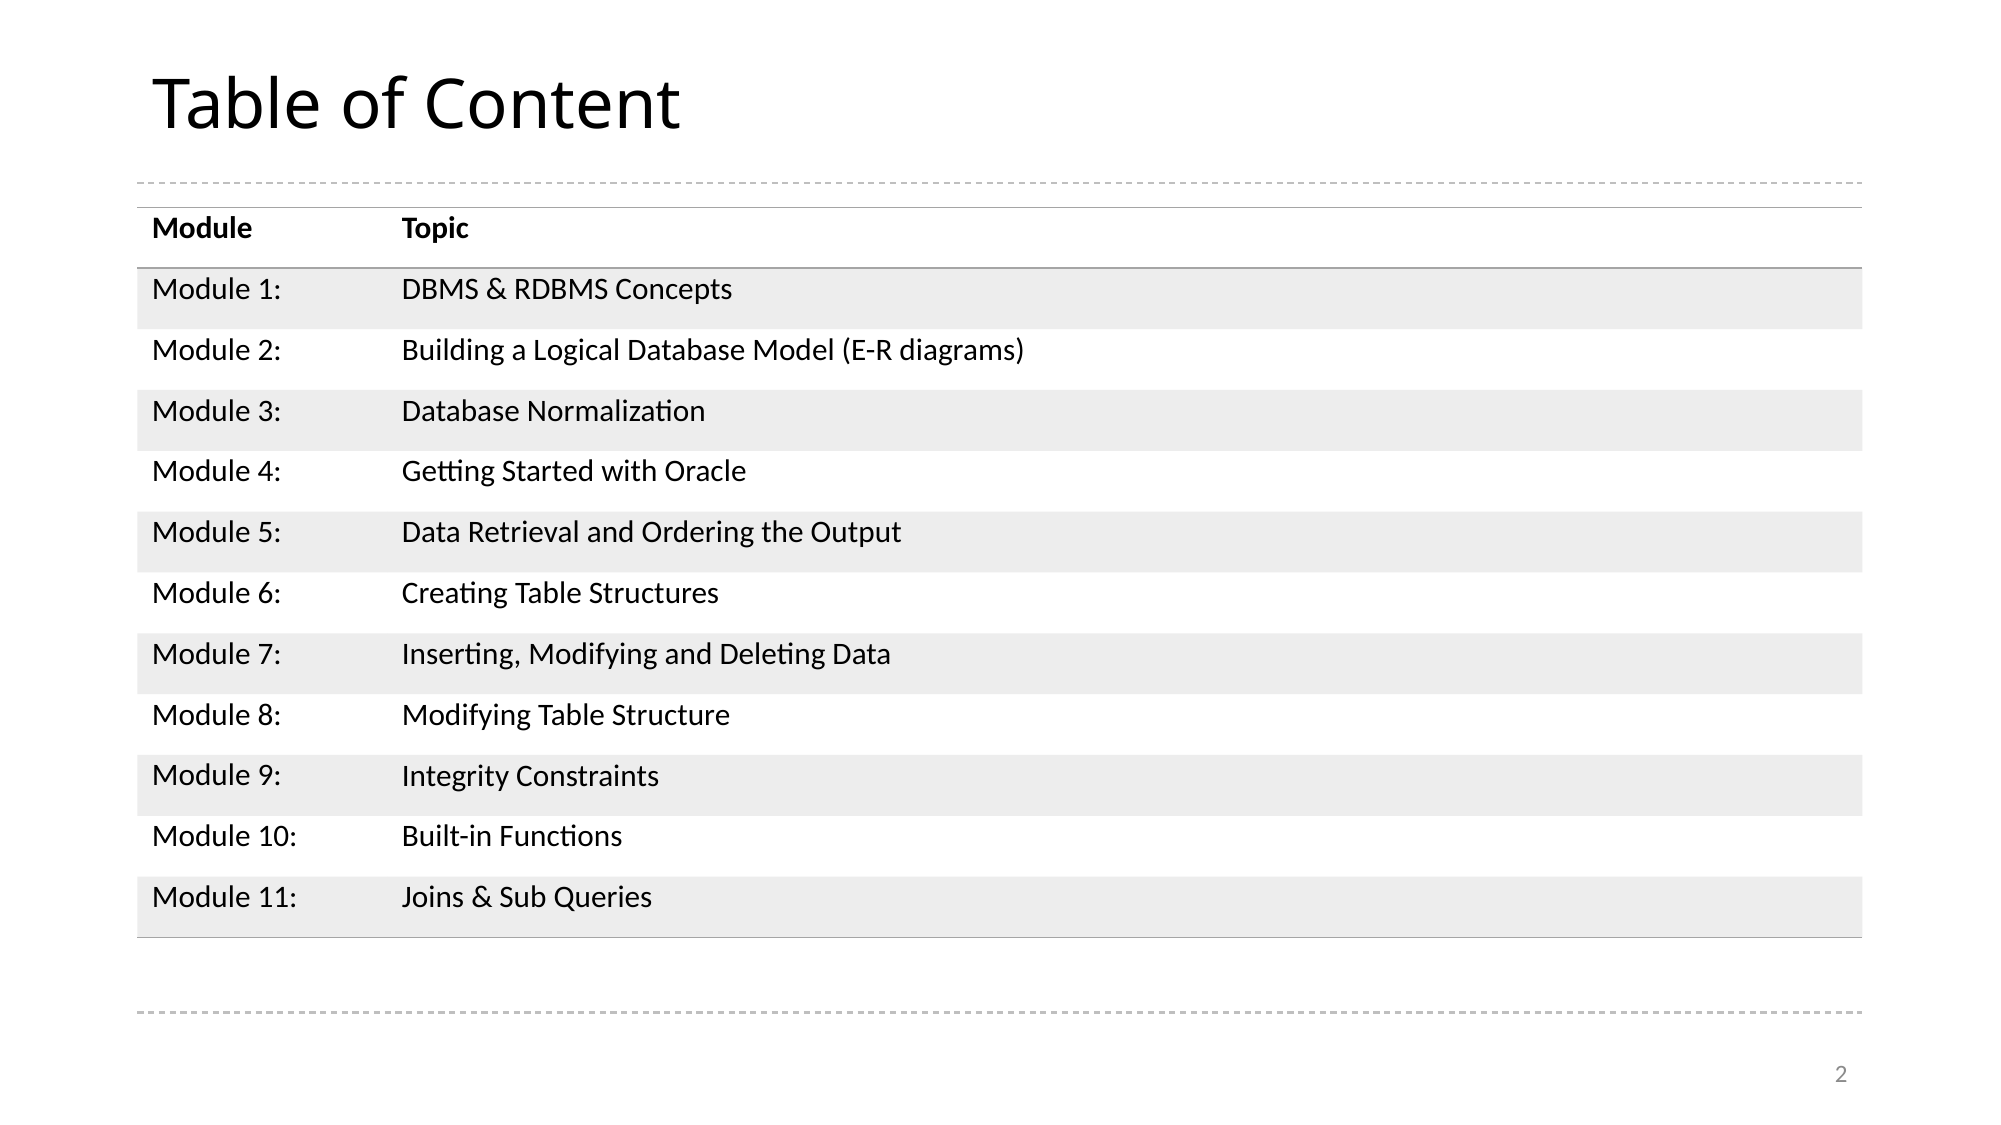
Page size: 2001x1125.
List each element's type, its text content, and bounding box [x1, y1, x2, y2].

title Table of Content [137, 31, 1863, 182]
table_cell Module 4: [137, 451, 387, 512]
table_cell Joins & Sub Queries [387, 877, 1862, 937]
table_cell Built-in Functions [387, 816, 1862, 877]
table_cell Module 2: [137, 329, 387, 390]
table_cell Modifying Table Structure [387, 694, 1862, 755]
table_cell Module 3: [137, 390, 387, 451]
table_cell Module 8: [137, 694, 387, 755]
slide_number 2 [1412, 1042, 1863, 1103]
table_cell Creating Table Structures [387, 572, 1862, 633]
table_cell Getting Started with Oracle [387, 451, 1862, 512]
table_cell Module 11: [137, 877, 387, 937]
table_cell Module 9: [137, 755, 387, 816]
table_cell Module 6: [137, 572, 387, 633]
table_cell Data Retrieval and Ordering the Output [387, 512, 1862, 572]
table_cell Module 1: [137, 269, 387, 329]
table_header Module [137, 208, 387, 267]
table_cell Integrity Constraints [387, 755, 1862, 816]
table_cell DBMS & RDBMS Concepts [387, 269, 1862, 329]
table_cell Module 10: [137, 816, 387, 877]
table_cell Building a Logical Database Model (E-R diagrams) [387, 329, 1862, 390]
table_cell Module 7: [137, 633, 387, 694]
table_cell Database Normalization [387, 390, 1862, 451]
table_cell Inserting, Modifying and Deleting Data [387, 633, 1862, 694]
table_header Topic [387, 208, 1862, 267]
table_cell Module 5: [137, 512, 387, 572]
